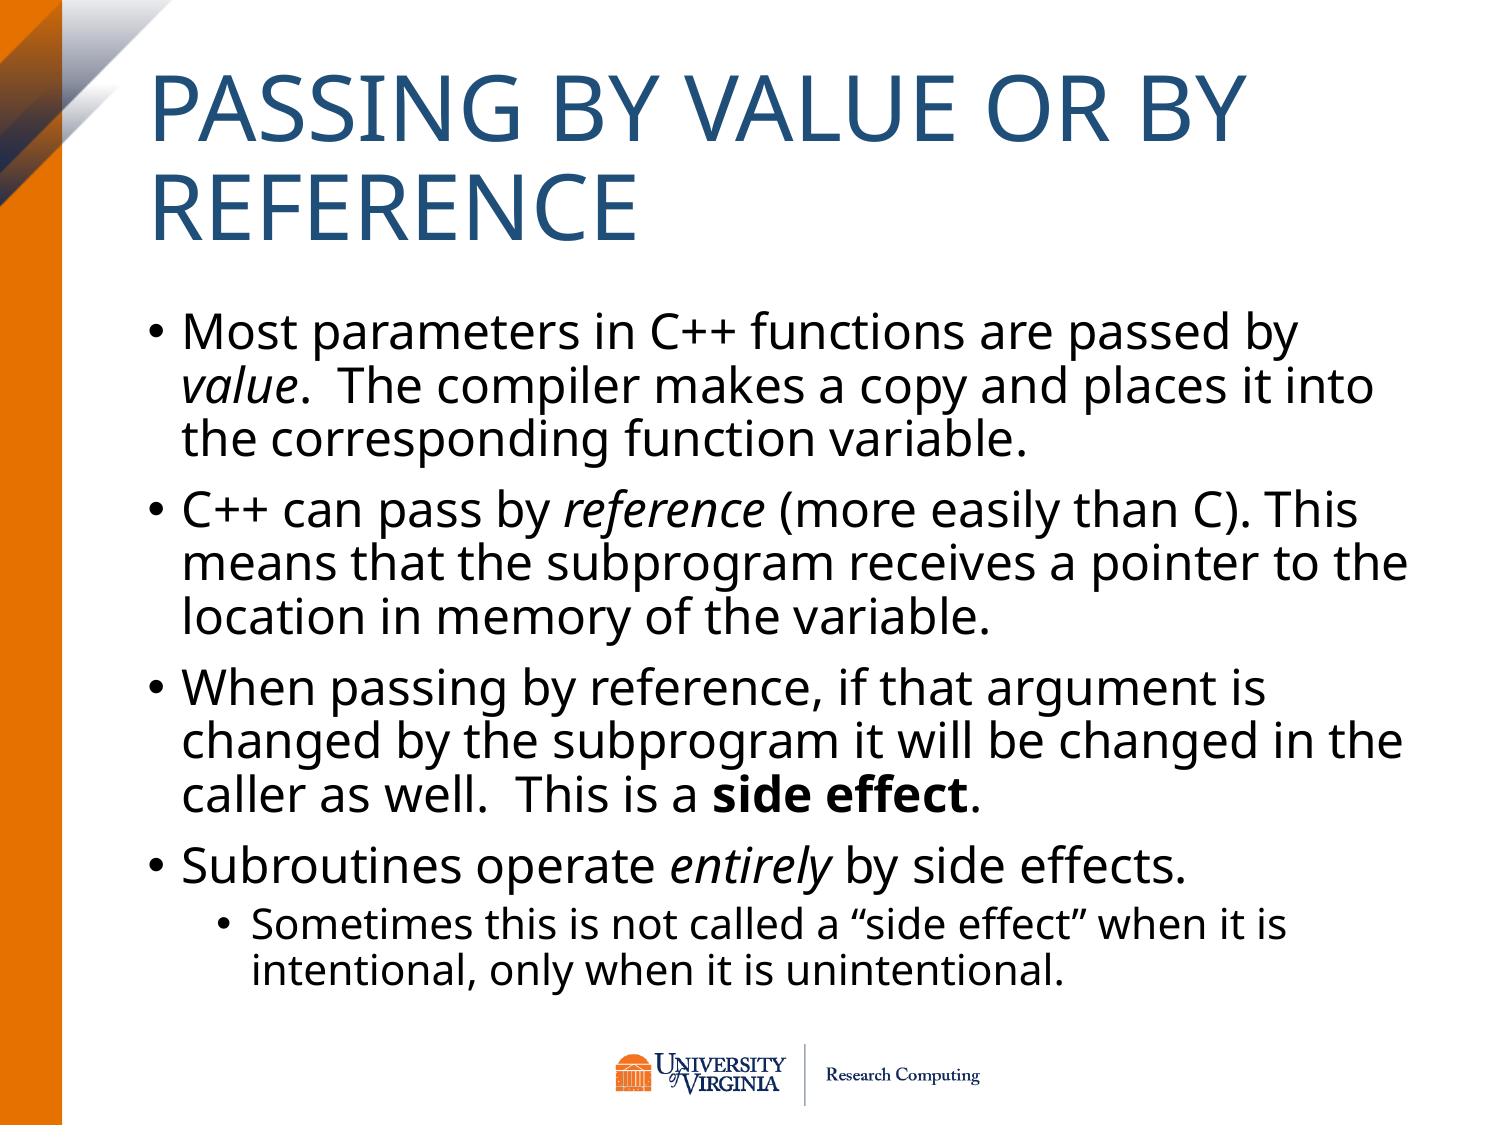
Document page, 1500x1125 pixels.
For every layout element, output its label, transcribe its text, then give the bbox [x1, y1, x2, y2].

picture [0, 0, 176, 210]
list Most parameters in C++ functions are passed by value. The compiler makes a copy and places it into the corresponding function variable. C++ can pass by reference (more easily than C). This means that the subprogram receives a pointer to the location in memory of the variable. When passing by reference, if that argument is changed by the subprogram it will be changed in the caller as well. This is a side effect. Subroutines operate entirely by side effects. Sometimes this is not called a “side effect” when it is intentional, only when it is unintentional. [132, 299, 1427, 1014]
title Passing by Value or by Reference [132, 52, 1427, 271]
picture [607, 1044, 988, 1106]
